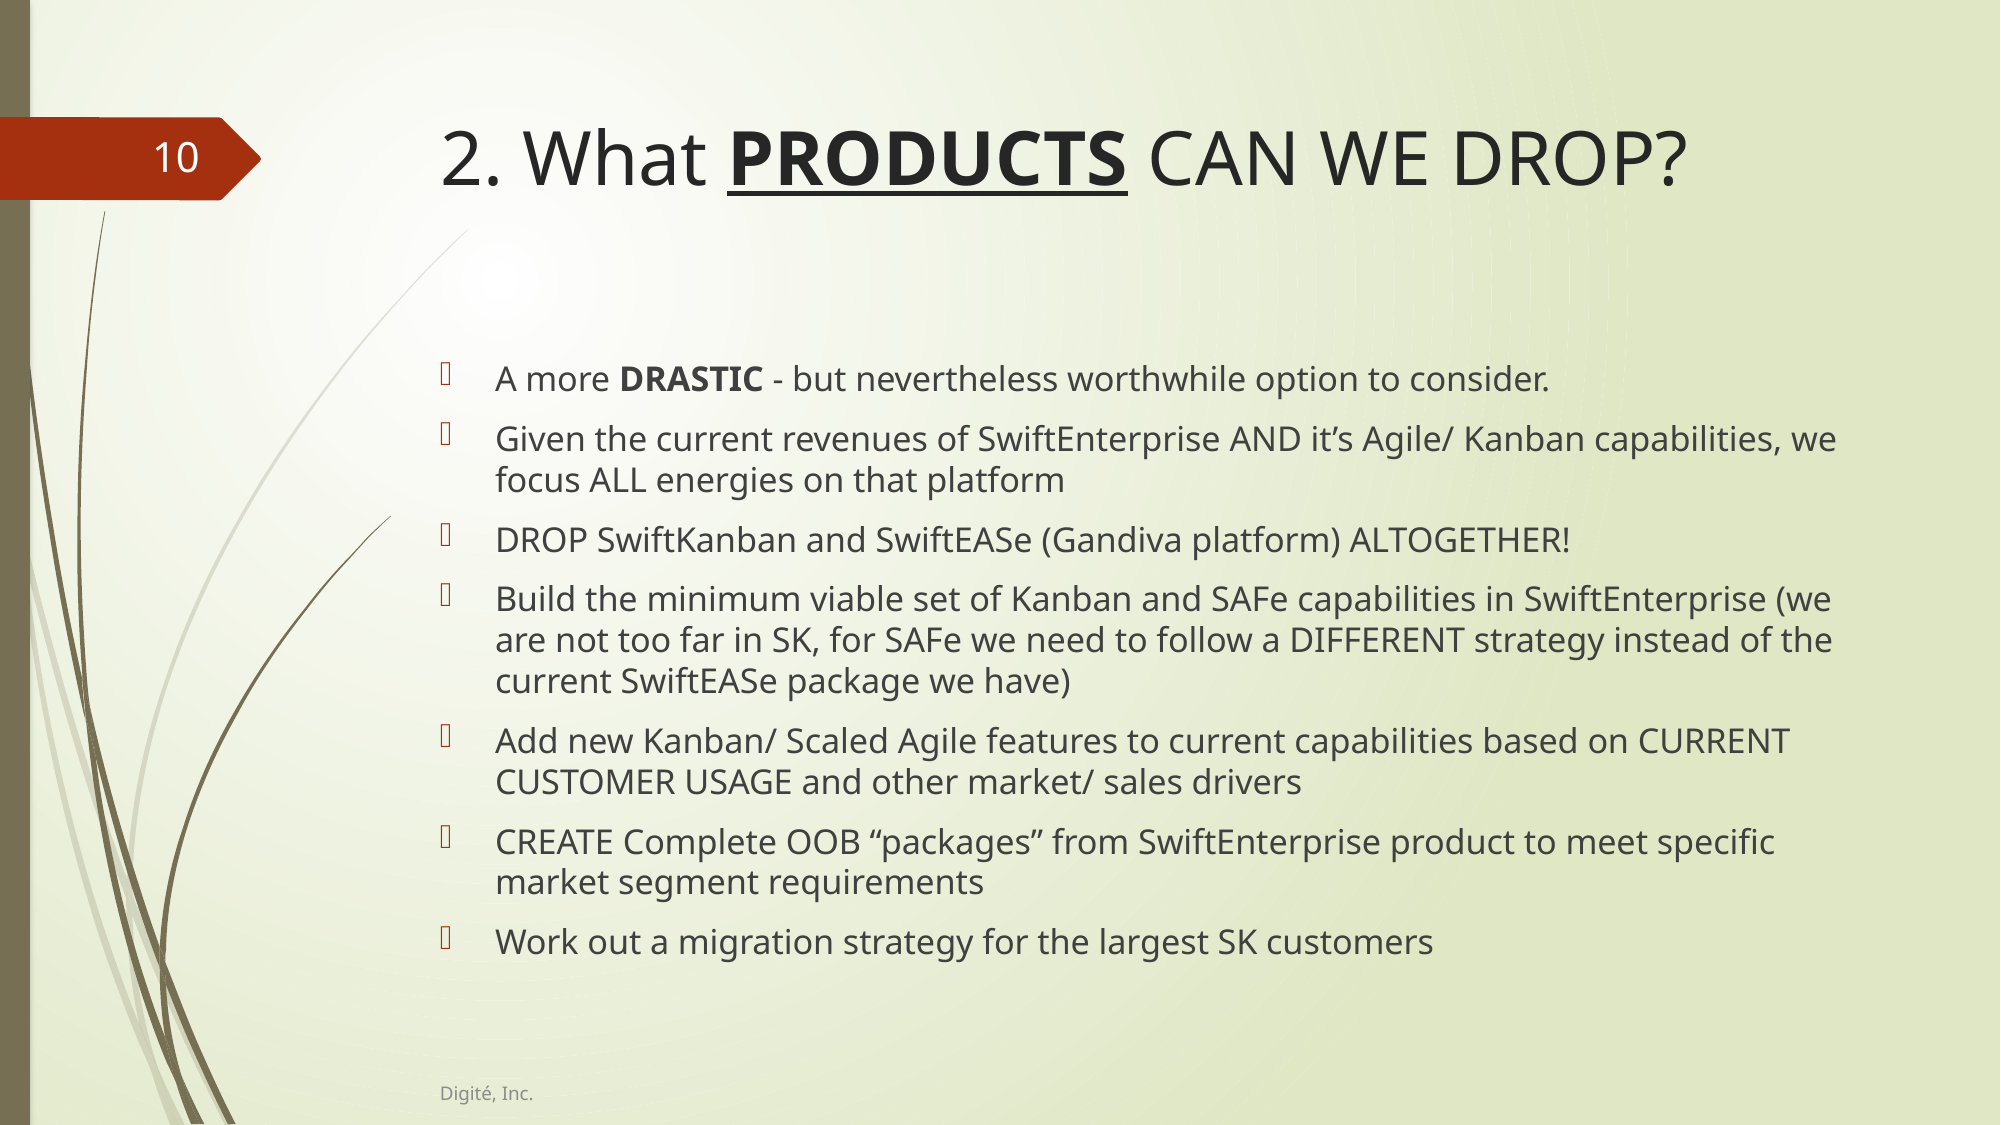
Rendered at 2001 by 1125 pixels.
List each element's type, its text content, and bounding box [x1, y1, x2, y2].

title 2. What PRODUCTS CAN WE DROP? [425, 102, 1888, 313]
footer Digité, Inc. [424, 1064, 1675, 1125]
list A more DRASTIC - but nevertheless worthwhile option to consider. Given the current revenues of SwiftEnterprise AND it’s Agile/ Kanban capabilities, we focus ALL energies on that platform DROP SwiftKanban and SwiftEASe (Gandiva platform) ALTOGETHER! Build the minimum viable set of Kanban and SAFe capabilities in SwiftEnterprise (we are not too far in SK, for SAFe we need to follow a DIFFERENT strategy instead of the current SwiftEASe package we have) Add new Kanban/ Scaled Agile features to current capabilities based on CURRENT CUSTOMER USAGE and other market/ sales drivers CREATE Complete OOB “packages” from SwiftEnterprise product to meet specific market segment requirements Work out a migration strategy for the largest SK customers [424, 350, 1888, 970]
slide_number 10 [87, 129, 216, 190]
